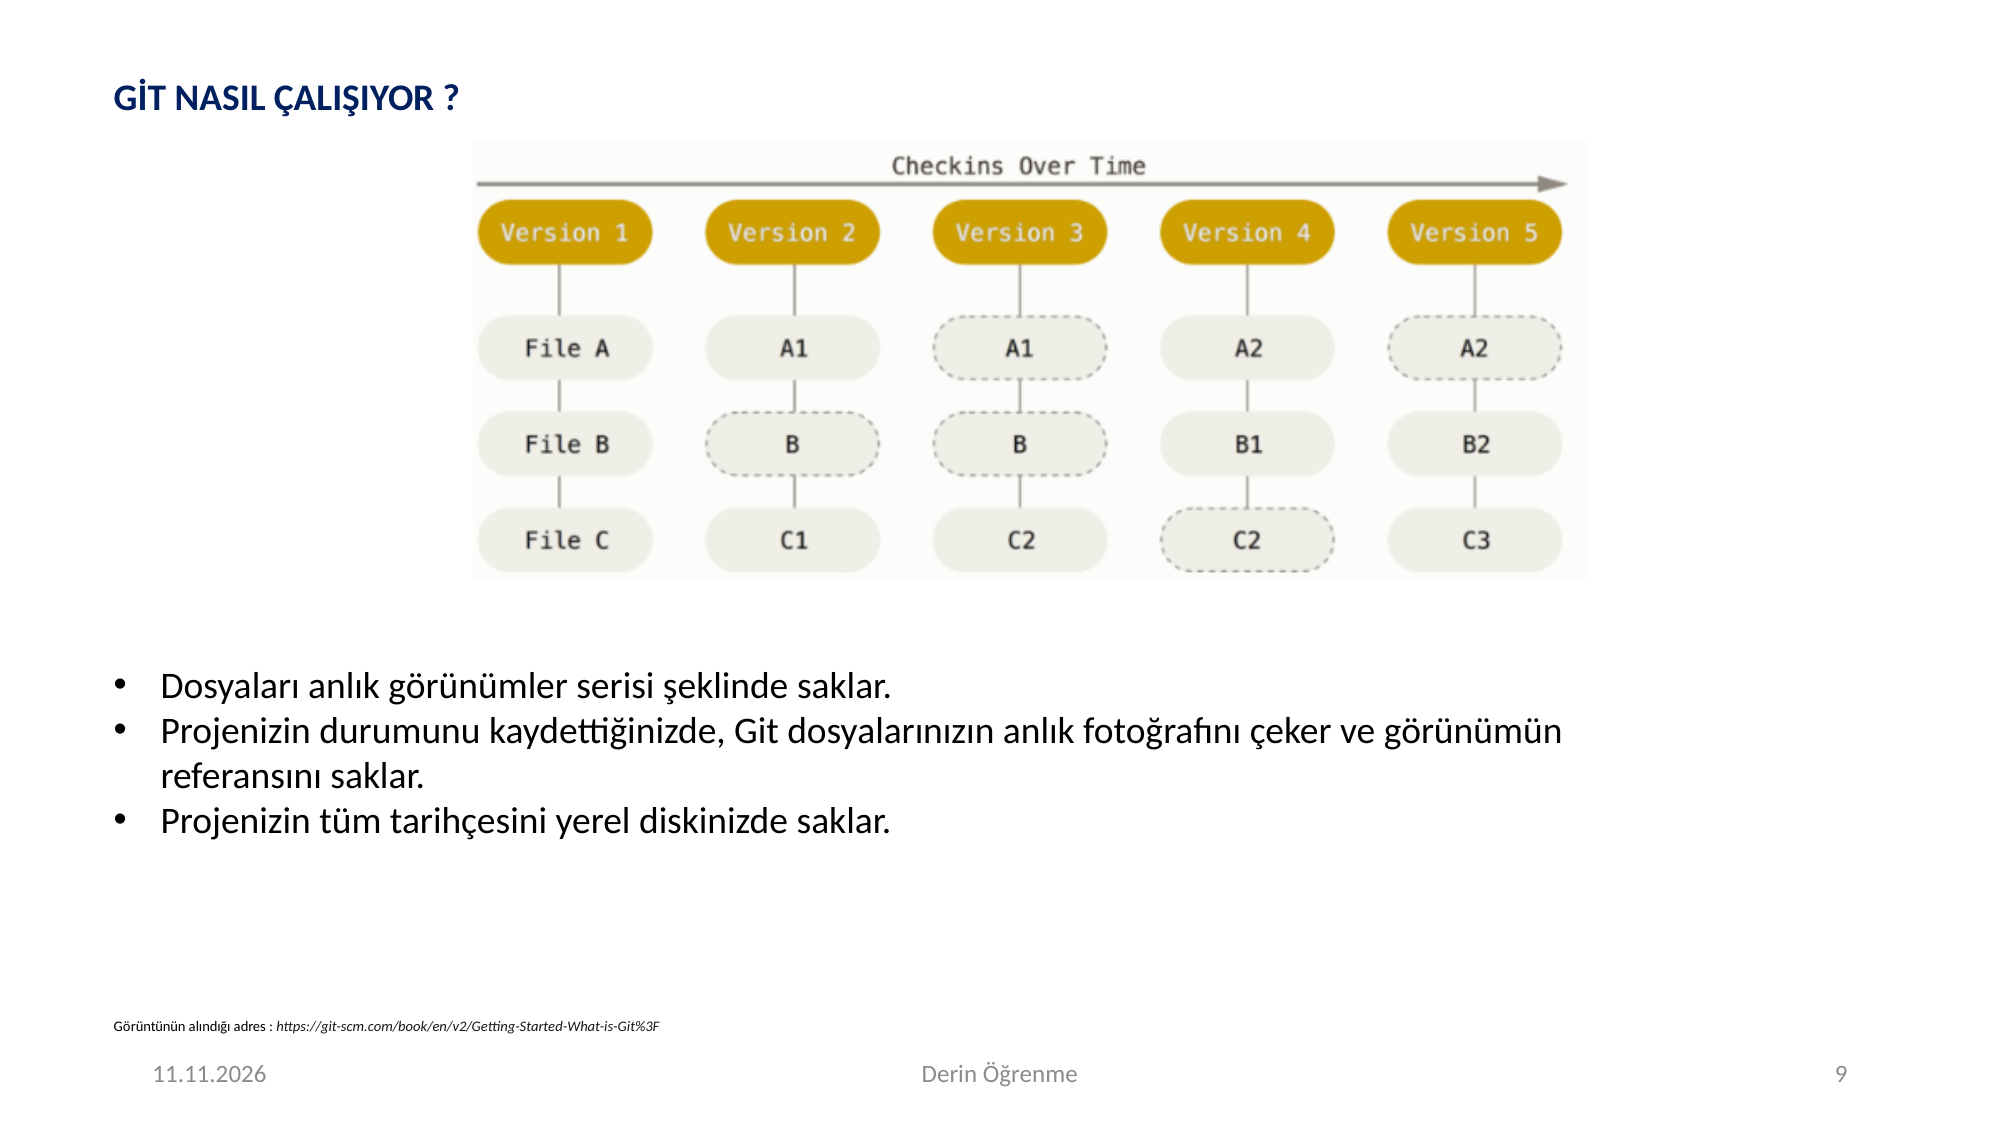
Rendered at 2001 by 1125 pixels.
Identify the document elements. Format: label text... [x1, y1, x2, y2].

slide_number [137, 1043, 588, 1103]
picture [472, 140, 1587, 581]
text_box GİT NASIL ÇALIŞIYOR ? [99, 65, 988, 126]
footer Derin Öğrenme [662, 1042, 1338, 1103]
text_box Görüntünün alındığı adres : https://git-scm.com/book/en/v2/Getting-Started-What-is-Git%3F [99, 1009, 1099, 1043]
slide_number 9 [1412, 1042, 1863, 1103]
text_box Dosyaları anlık görünümler serisi şeklinde saklar. Projenizin durumunu kaydettiğinizde, Git dosyalarınızın anlık fotoğrafını çeker ve görünümün referansını saklar. Projenizin tüm tarihçesini yerel diskinizde saklar. [99, 653, 1654, 849]
